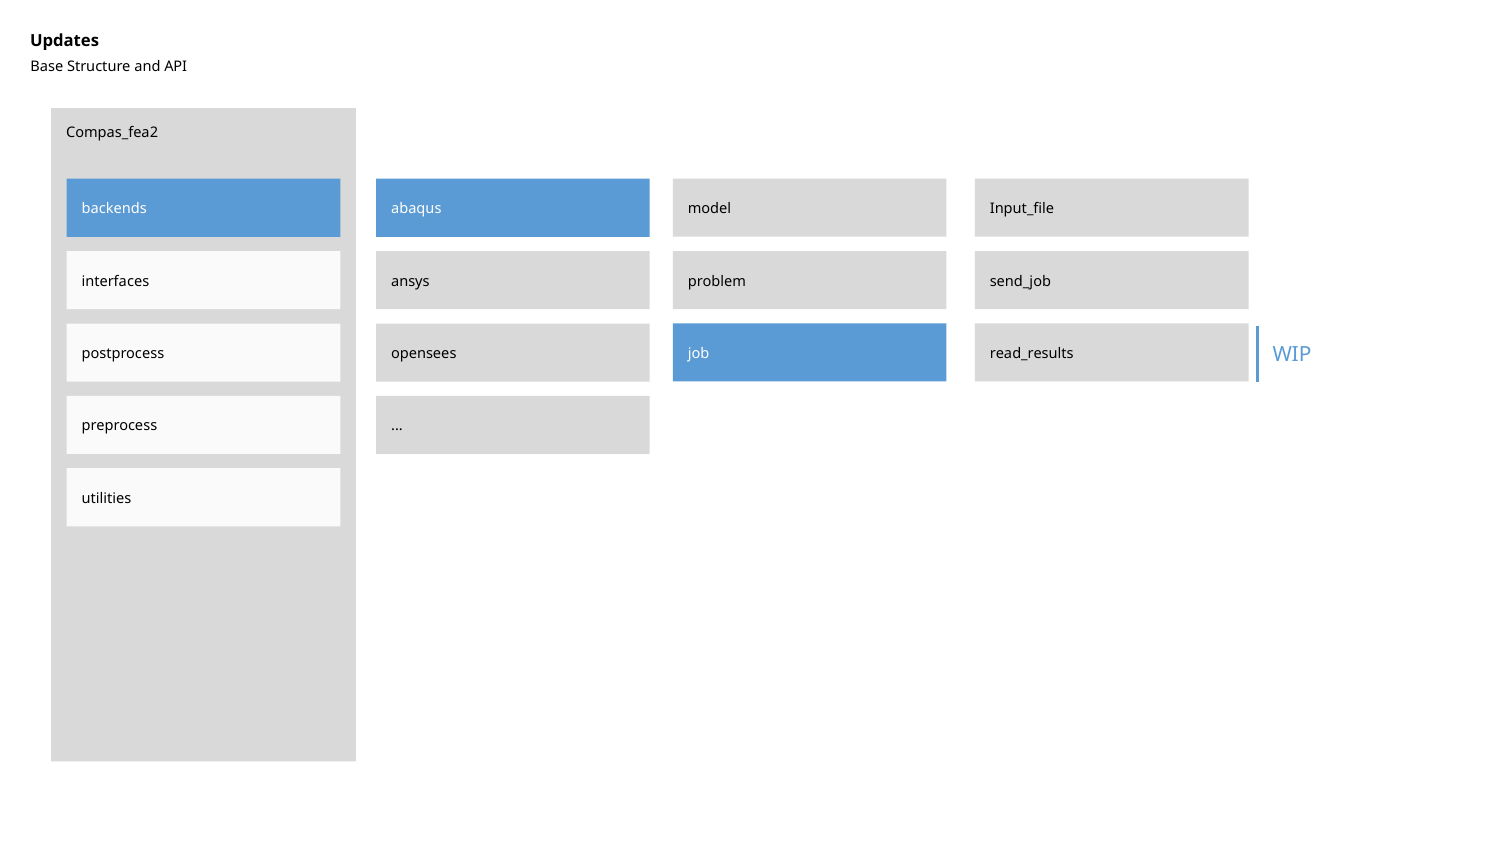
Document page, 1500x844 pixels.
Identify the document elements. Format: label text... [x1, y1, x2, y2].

list Updates [30, 32, 716, 51]
text_box Compas_fea2 [51, 112, 356, 762]
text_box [66, 178, 650, 527]
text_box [974, 178, 1249, 382]
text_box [672, 178, 947, 382]
text_box WIP [1258, 333, 1327, 374]
list Base Structure and API [30, 55, 716, 112]
